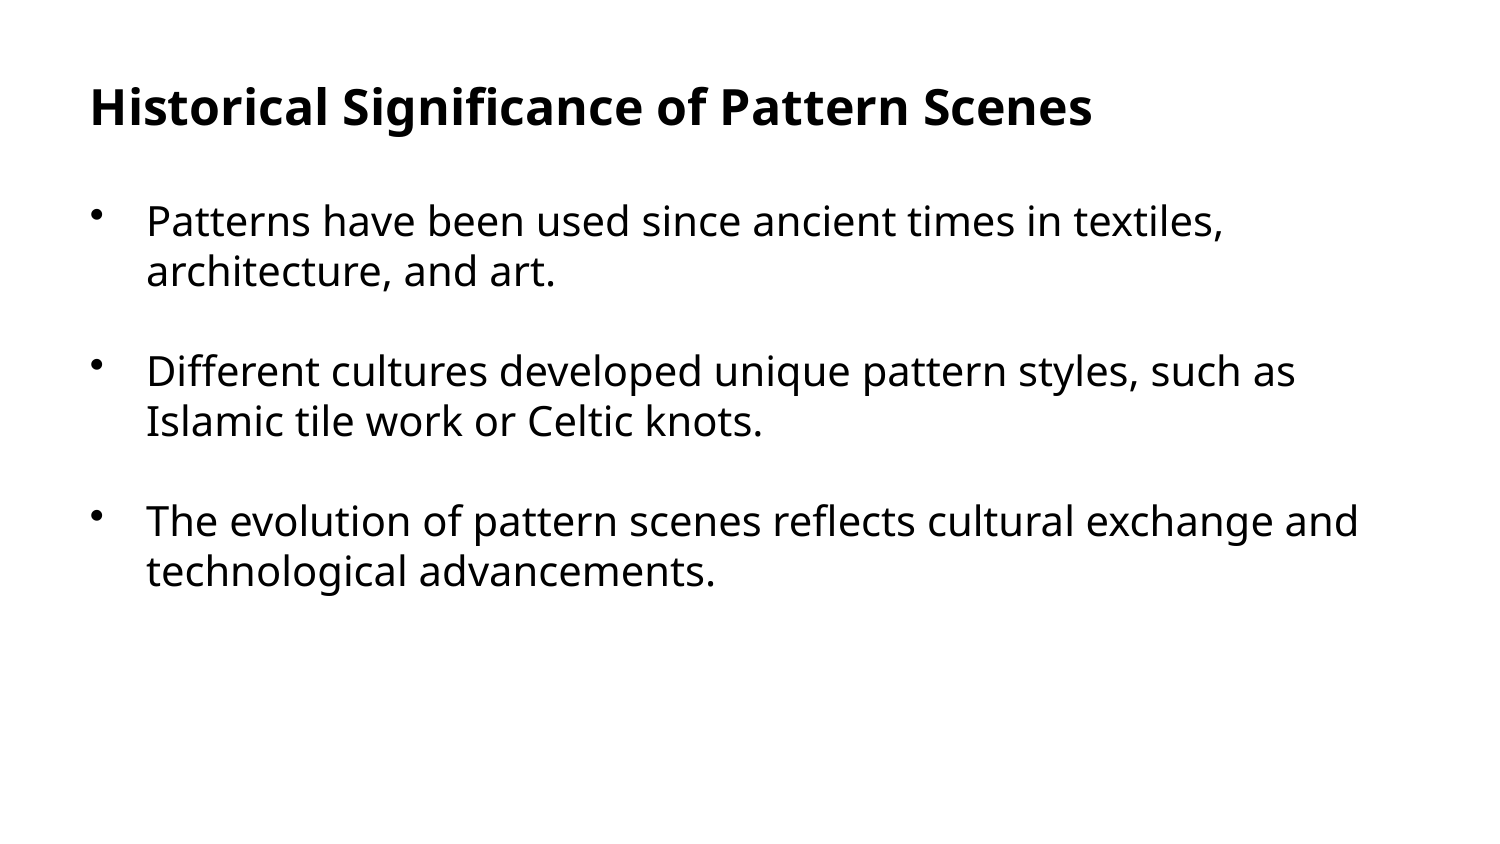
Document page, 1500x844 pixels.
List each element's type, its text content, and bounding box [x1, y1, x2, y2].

text_box Patterns have been used since ancient times in textiles, architecture, and art. Different cultures developed unique pattern styles, such as Islamic tile work or Celtic knots. The evolution of pattern scenes reflects cultural exchange and technological advancements. [74, 187, 1425, 713]
text_box Historical Significance of Pattern Scenes [74, 37, 1425, 173]
